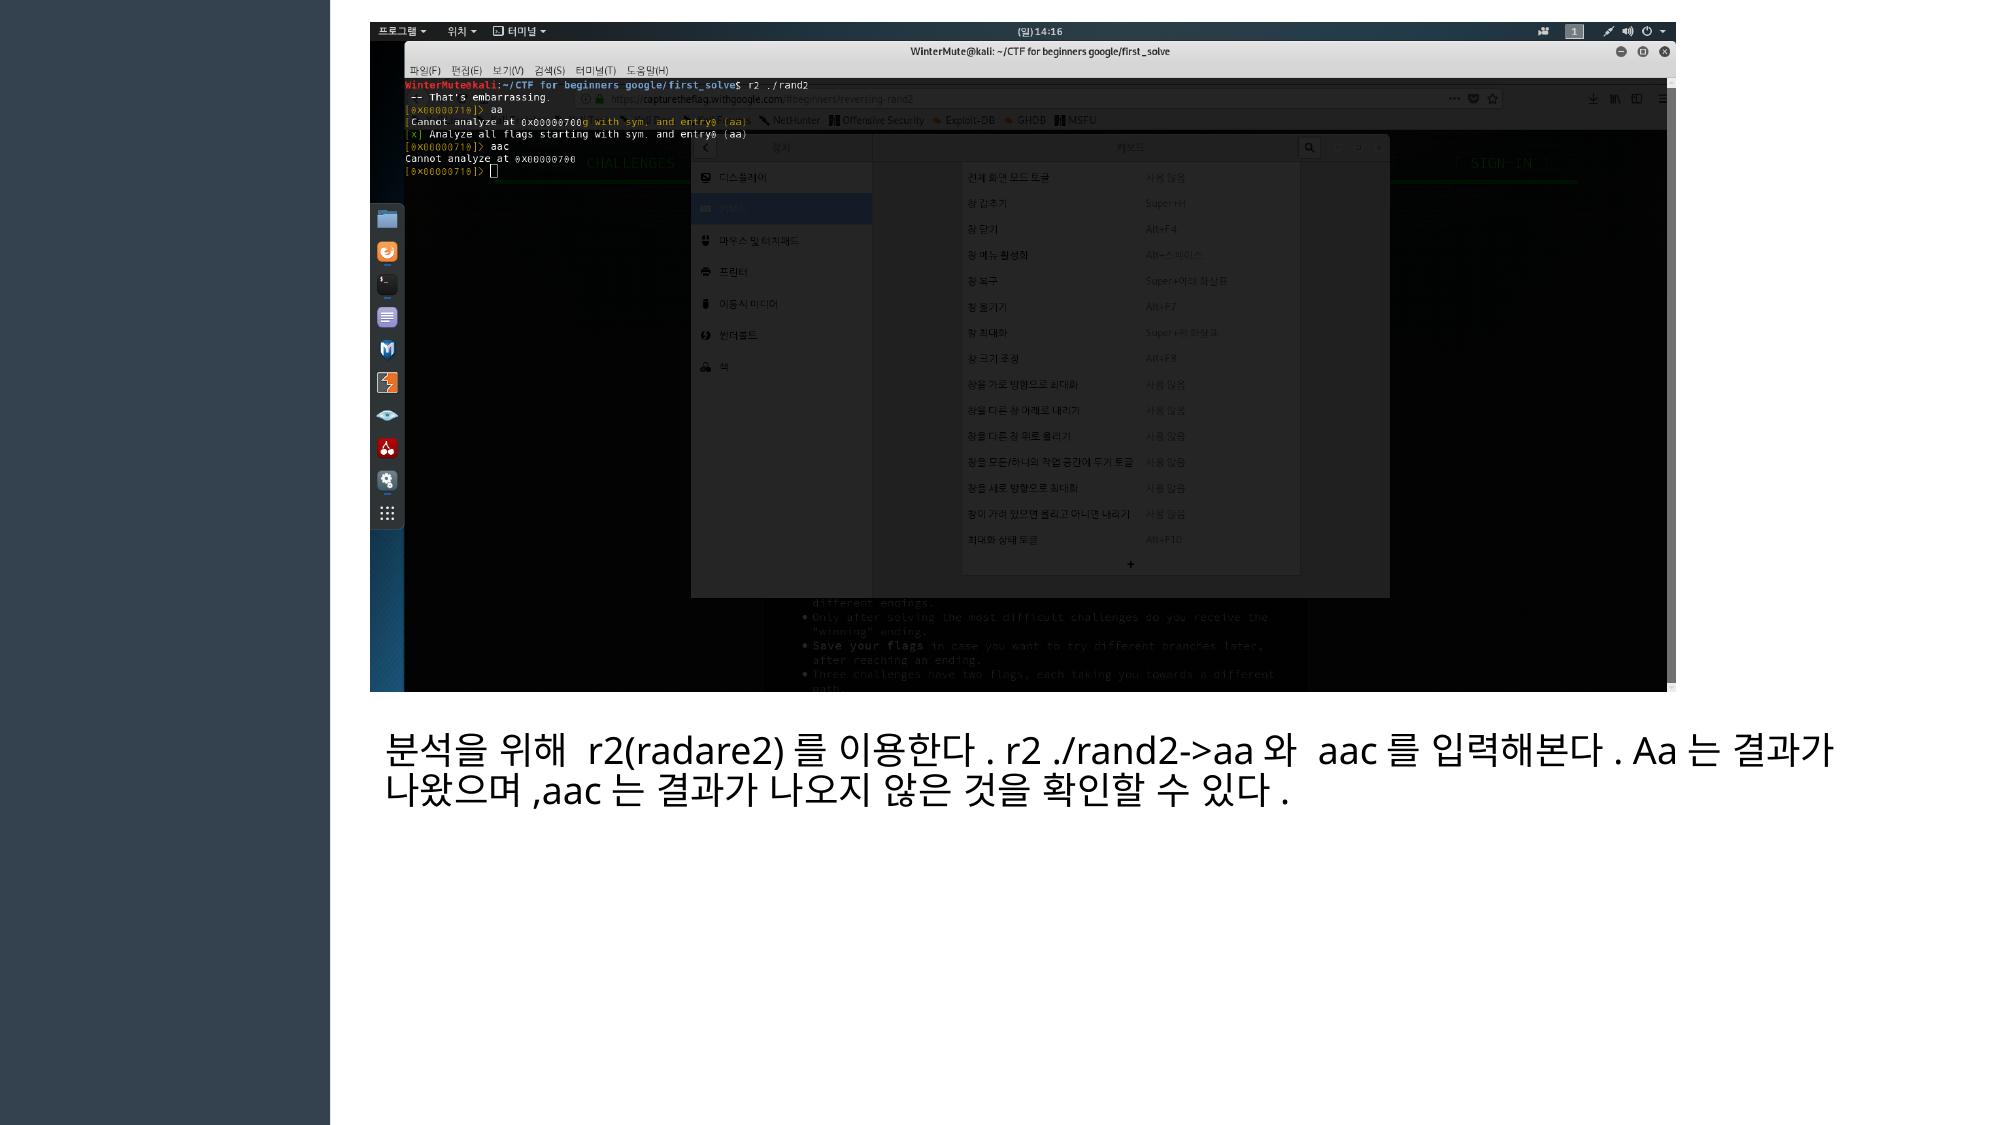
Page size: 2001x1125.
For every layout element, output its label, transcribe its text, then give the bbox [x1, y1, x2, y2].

text_box [0, 0, 331, 1125]
list 분석을 위해 r2(radare2)를 이용한다. r2 ./rand2->aa와 aac를 입력해본다. Aa는 결과가 나왔으며,aac는 결과가 나오지 않은 것을 확인할 수 있다. [370, 724, 1911, 1054]
picture [370, 22, 1677, 692]
